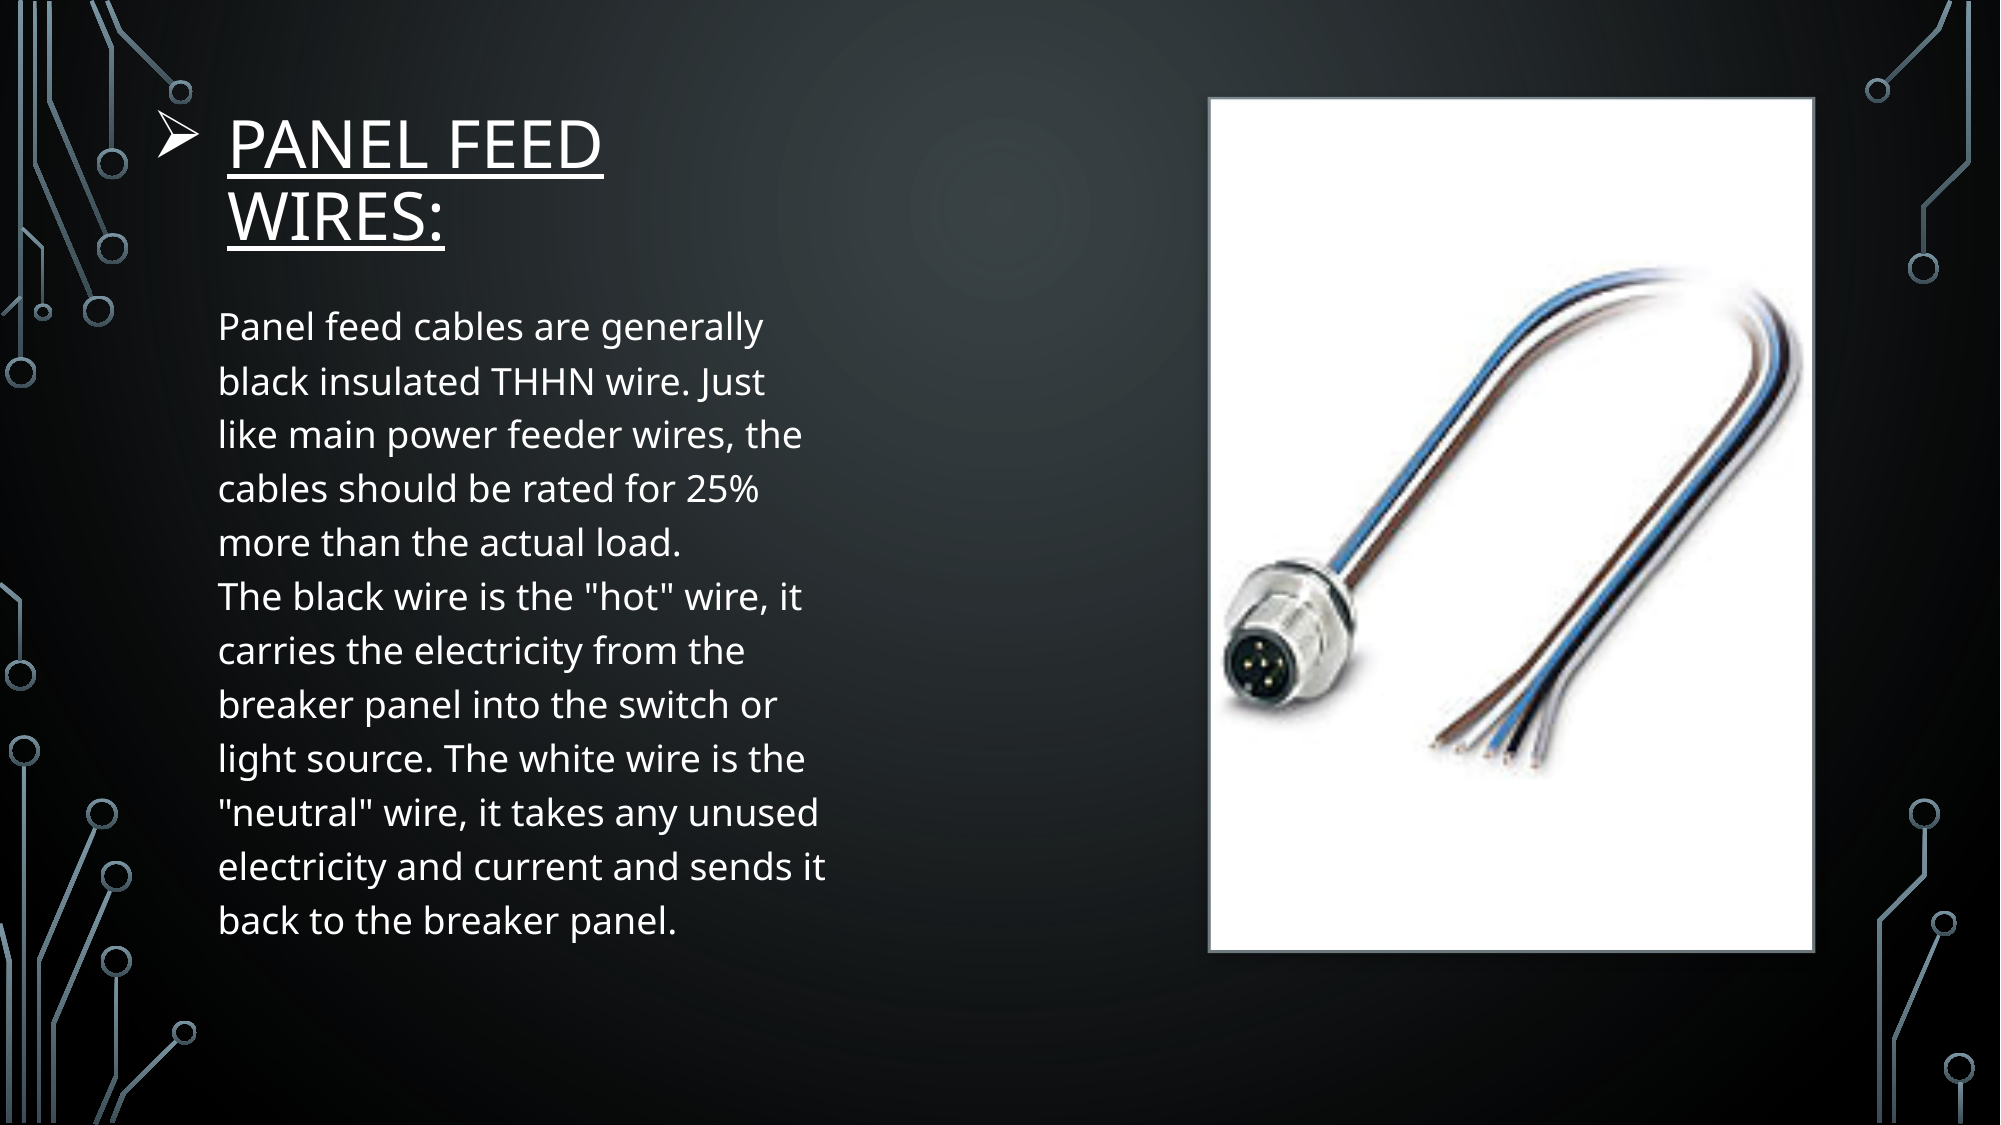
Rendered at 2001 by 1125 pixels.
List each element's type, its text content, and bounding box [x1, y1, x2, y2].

picture [1210, 99, 1813, 951]
list Panel feed cables are generally black insulated THHN wire. Just like main power feeder wires, the cables should be rated for 25% more than the actual load. The black wire is the "hot" wire, it carries the electricity from the breaker panel into the switch or light source. The white wire is the "neutral" wire, it takes any unused electricity and current and sends it back to the breaker panel. [202, 286, 848, 1050]
title Panel Feed Wires: [137, 55, 783, 263]
